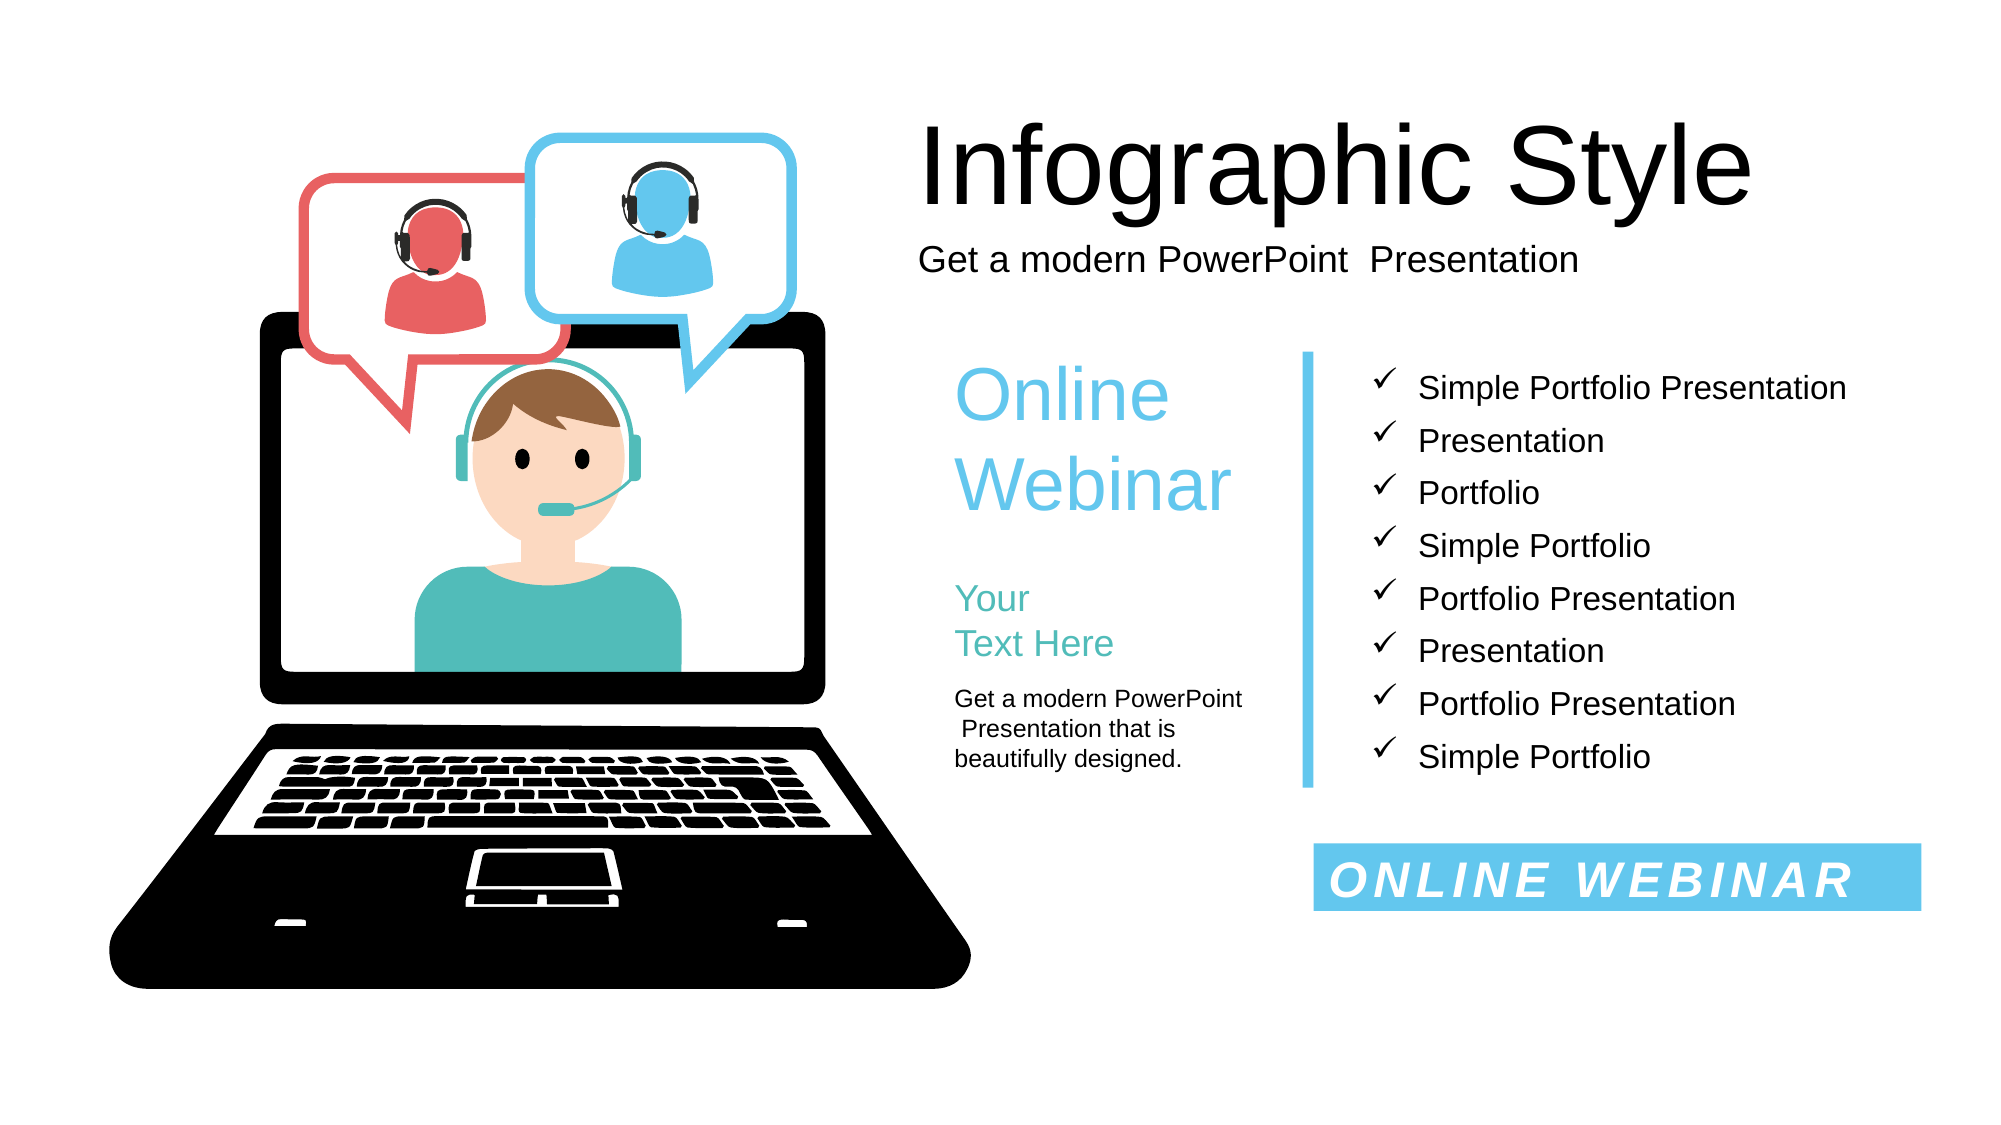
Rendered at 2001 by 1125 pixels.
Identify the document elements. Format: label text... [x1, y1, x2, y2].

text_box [611, 161, 714, 297]
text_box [939, 566, 1265, 782]
text_box [528, 136, 793, 311]
text_box Online Webinar [970, 338, 1268, 533]
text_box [486, 304, 682, 311]
text_box Simple Portfolio [1356, 524, 1895, 572]
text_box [109, 311, 970, 989]
text_box Simple Portfolio Presentation [1356, 366, 1895, 414]
text_box [1302, 351, 1314, 789]
text_box Get a modern PowerPoint Presentation [903, 227, 1831, 288]
text_box Presentation [1356, 630, 1895, 677]
text_box ONLINE WEBINAR [1313, 843, 1922, 911]
text_box Infographic Style [903, 84, 1831, 227]
text_box Presentation [1356, 419, 1895, 466]
text_box Simple Portfolio [1356, 735, 1895, 783]
text_box Portfolio Presentation [1356, 577, 1895, 624]
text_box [384, 198, 486, 335]
text_box Portfolio Presentation [1356, 682, 1895, 730]
text_box Portfolio [1356, 471, 1895, 519]
text_box [302, 177, 532, 311]
